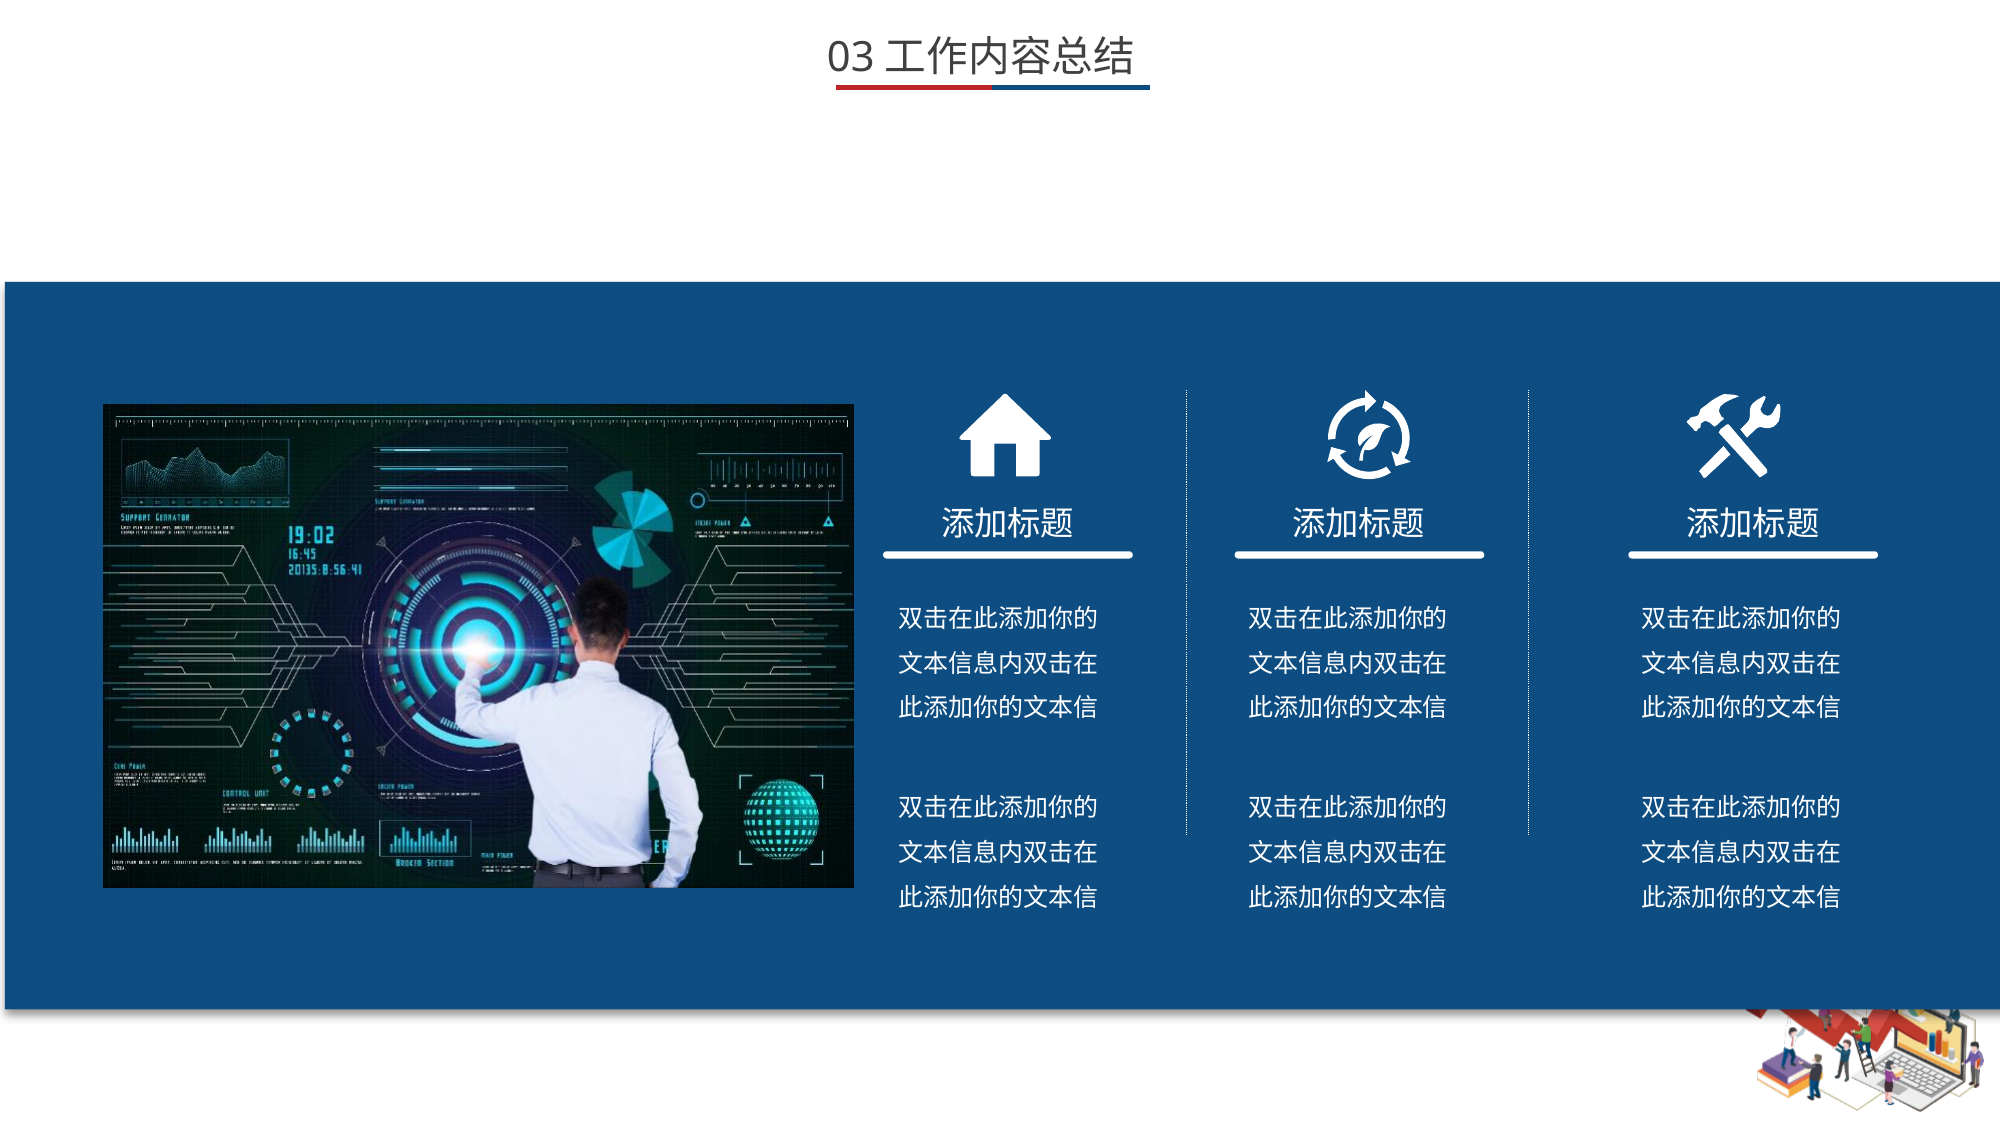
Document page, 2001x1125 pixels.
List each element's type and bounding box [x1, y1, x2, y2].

text_box [1608, 393, 1898, 964]
text_box [811, 21, 1173, 88]
text_box [4, 281, 2000, 1010]
text_box [863, 392, 1152, 964]
text_box [1214, 389, 1504, 964]
picture [1733, 1010, 2000, 1125]
picture [102, 403, 854, 888]
